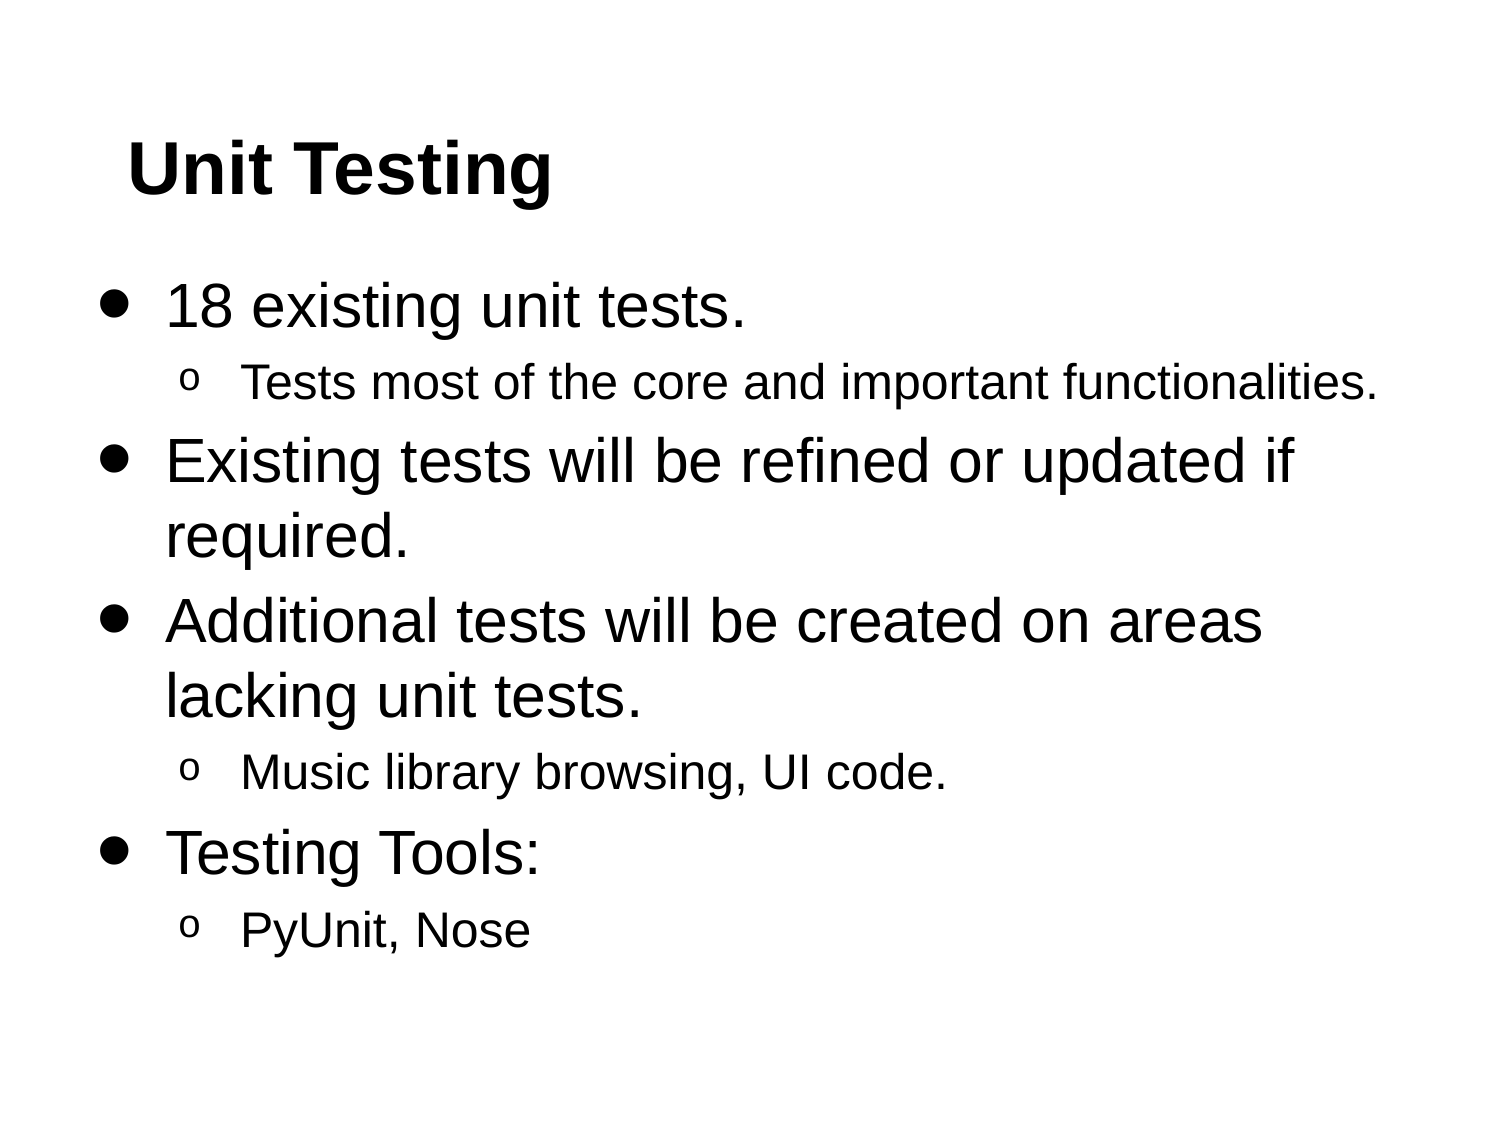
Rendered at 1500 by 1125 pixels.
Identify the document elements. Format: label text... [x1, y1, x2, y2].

list 18 existing unit tests. Tests most of the core and important functionalities. Existing tests will be refined or updated if required. Additional tests will be created on areas lacking unit tests. Music library browsing, UI code. Testing Tools: PyUnit, Nose [75, 162, 1425, 1050]
title Unit Testing [75, 104, 1425, 162]
